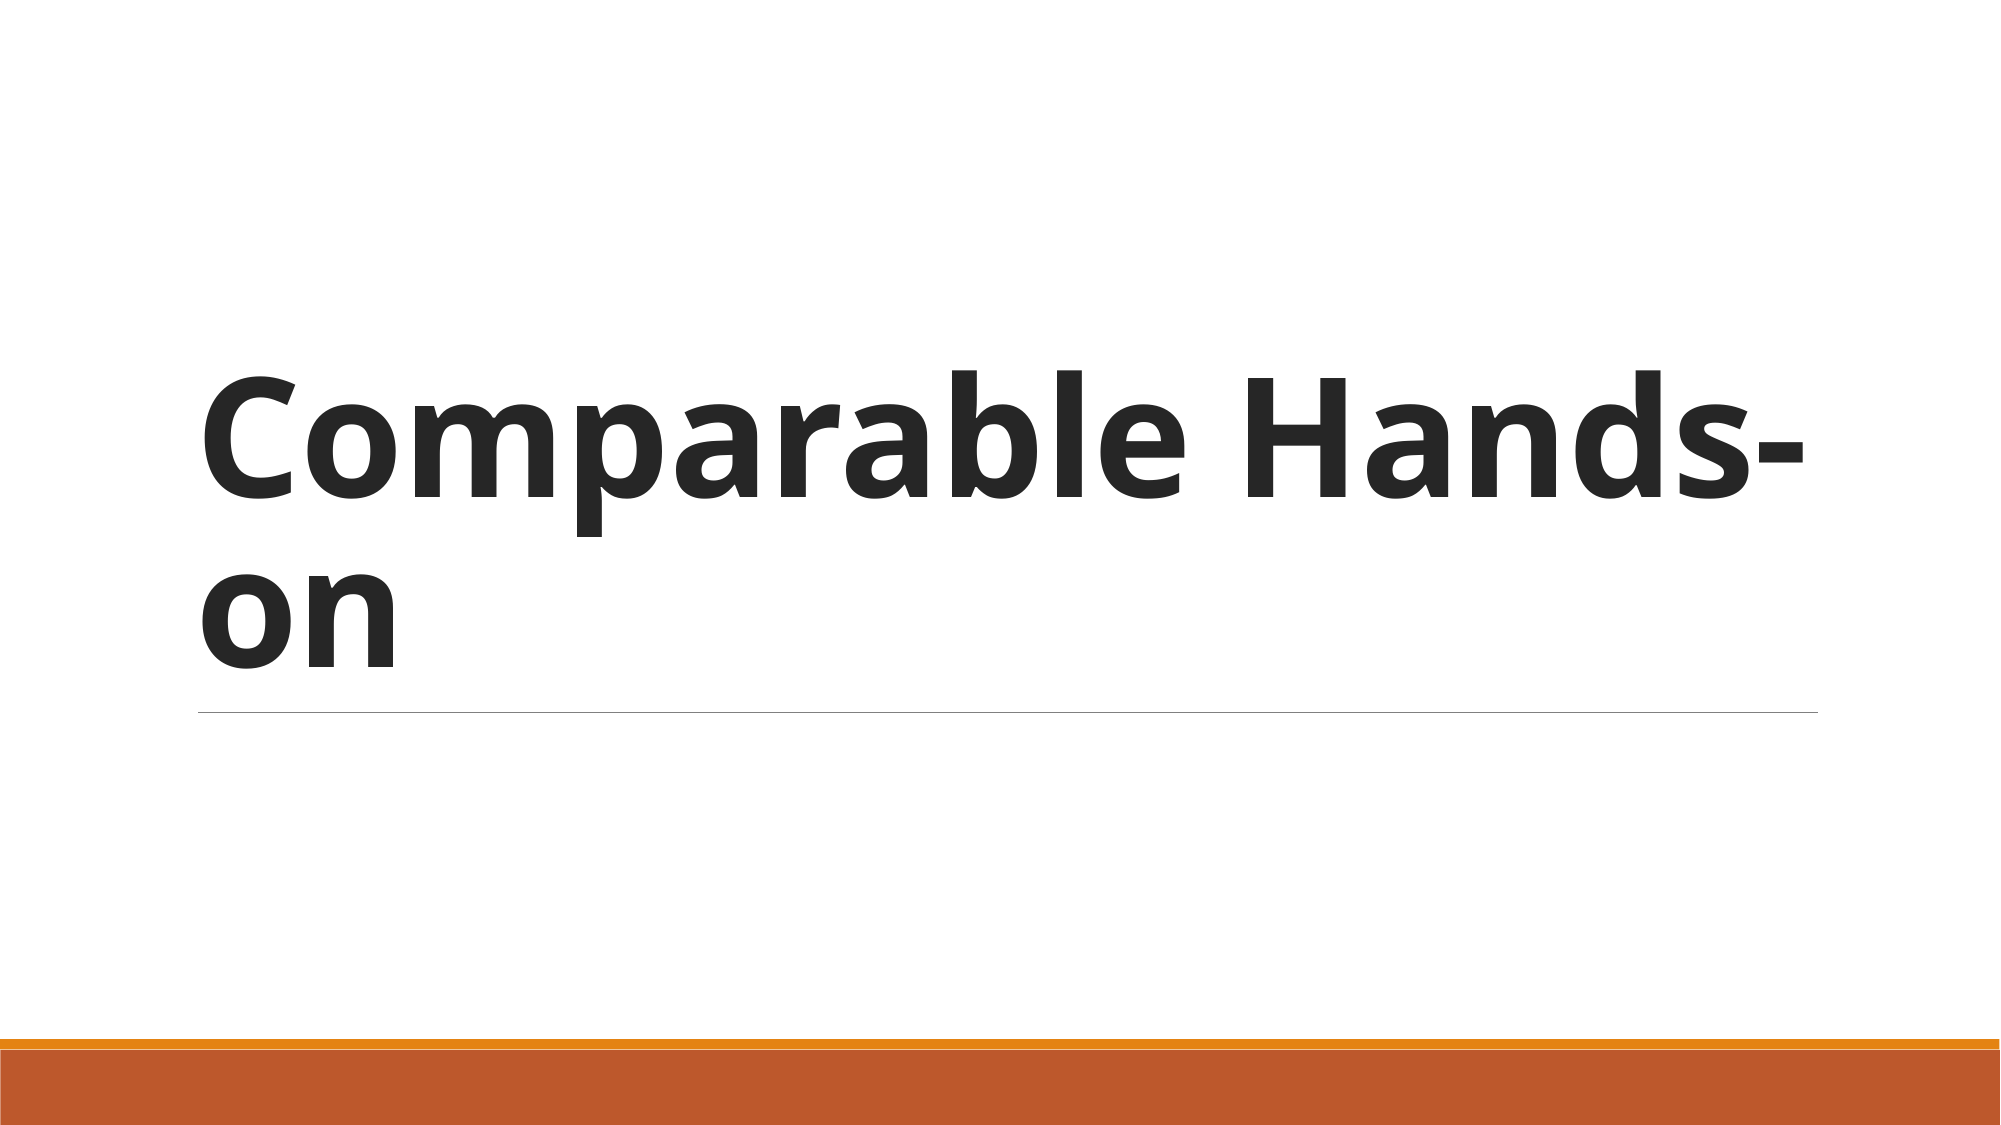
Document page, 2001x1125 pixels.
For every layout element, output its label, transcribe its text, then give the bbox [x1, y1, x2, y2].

title Comparable Hands-on [180, 124, 1830, 710]
